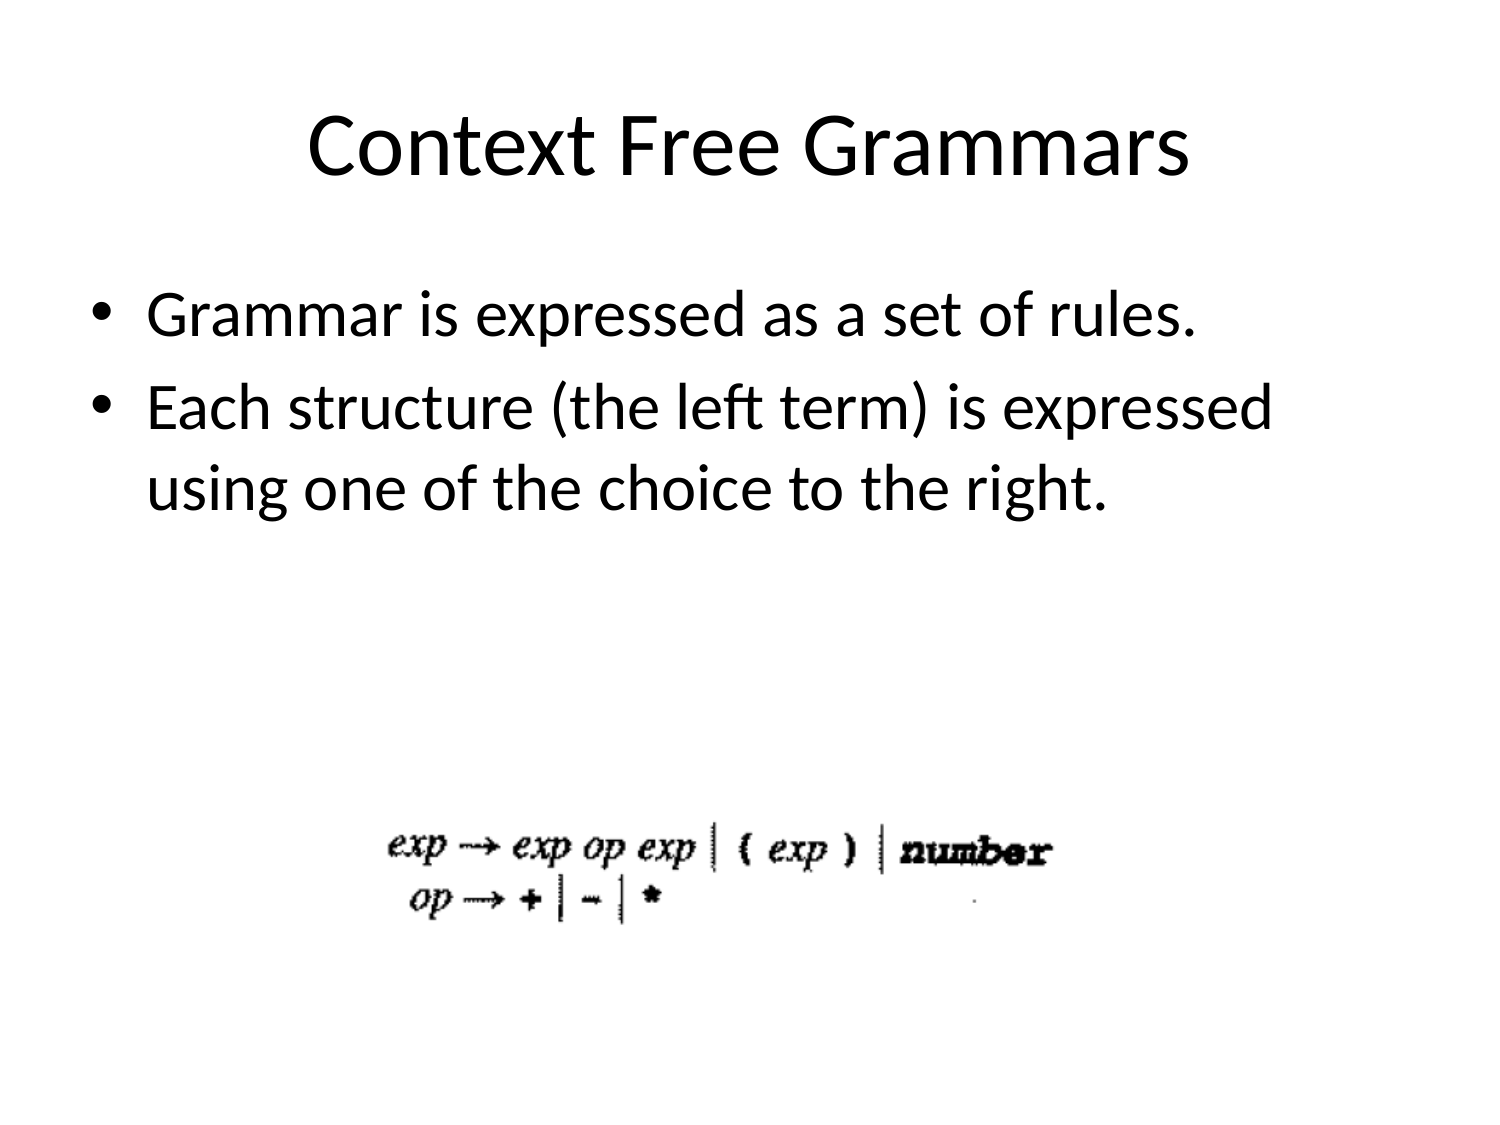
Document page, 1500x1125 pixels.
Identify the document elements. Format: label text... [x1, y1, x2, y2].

picture [324, 799, 1240, 977]
list Grammar is expressed as a set of rules. Each structure (the left term) is expressed using one of the choice to the right. [75, 262, 1425, 1005]
title Context Free Grammars [75, 45, 1425, 233]
